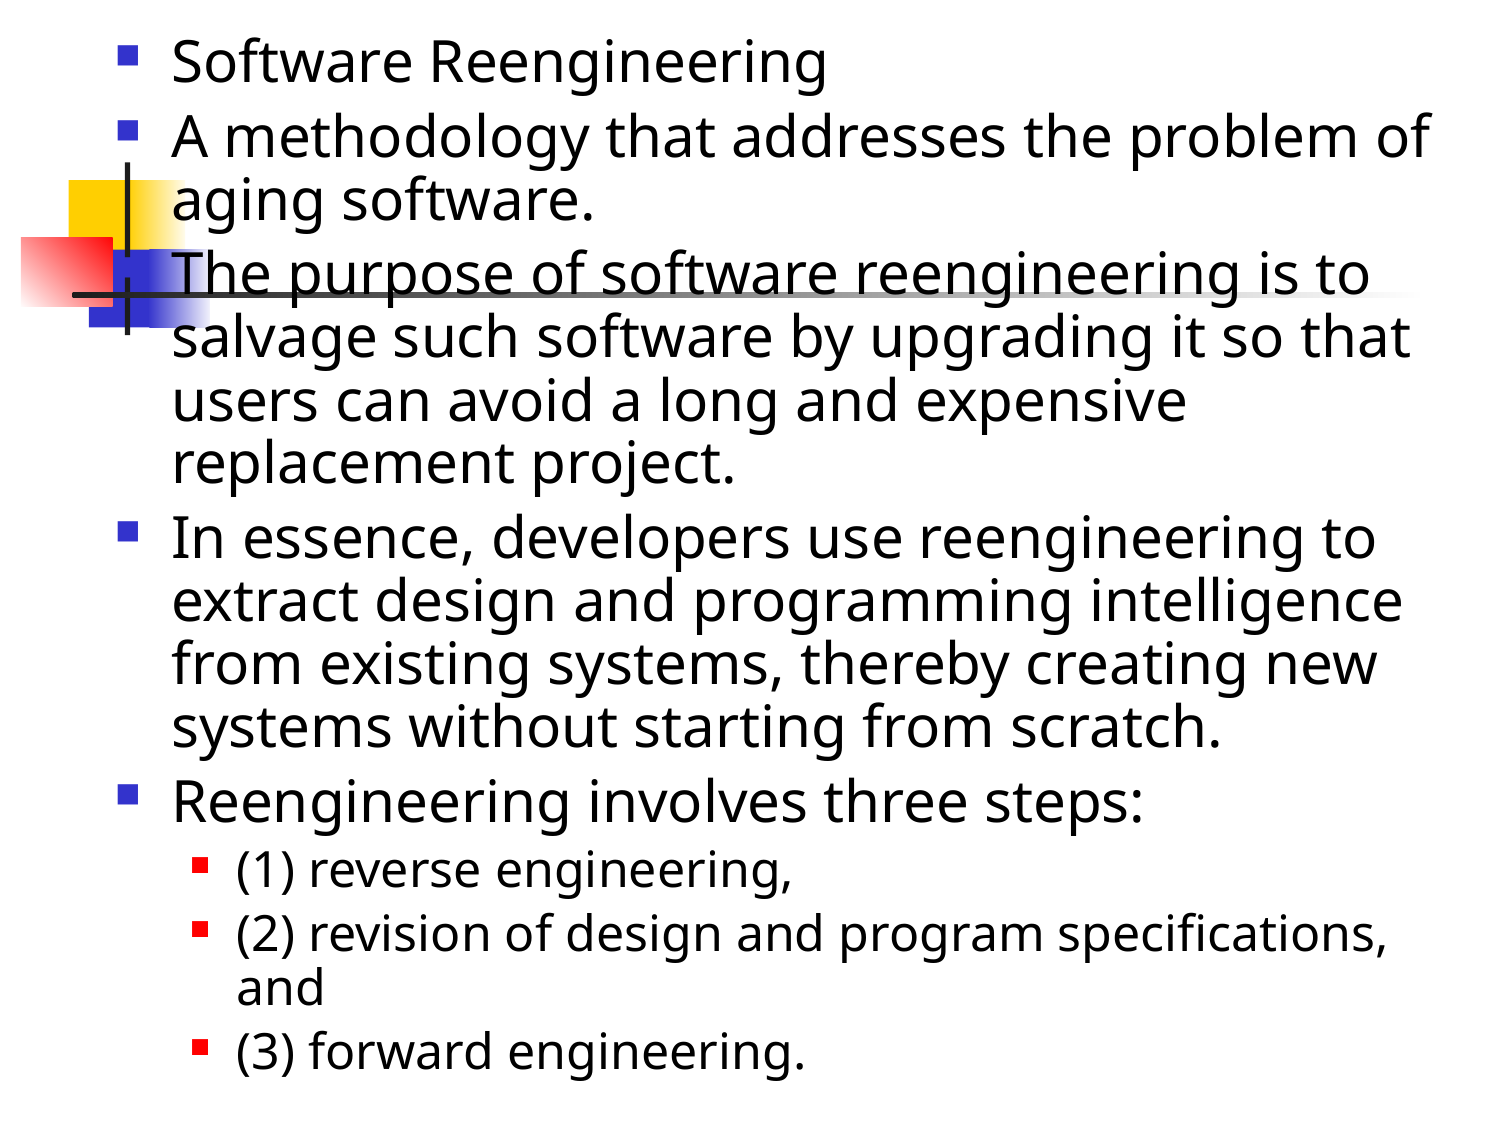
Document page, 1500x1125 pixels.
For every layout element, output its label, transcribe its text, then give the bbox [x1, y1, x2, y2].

list Software Reengineering A methodology that addresses the problem of aging software. The purpose of software reengineering is to salvage such software by upgrading it so that users can avoid a long and expensive replacement project. In essence, developers use reengineering to extract design and programming intelligence from existing systems, thereby creating new systems without starting from scratch. Reengineering involves three steps: (1) reverse engineering, (2) revision of design and program specifications, and (3) forward engineering. [99, 24, 1470, 1125]
